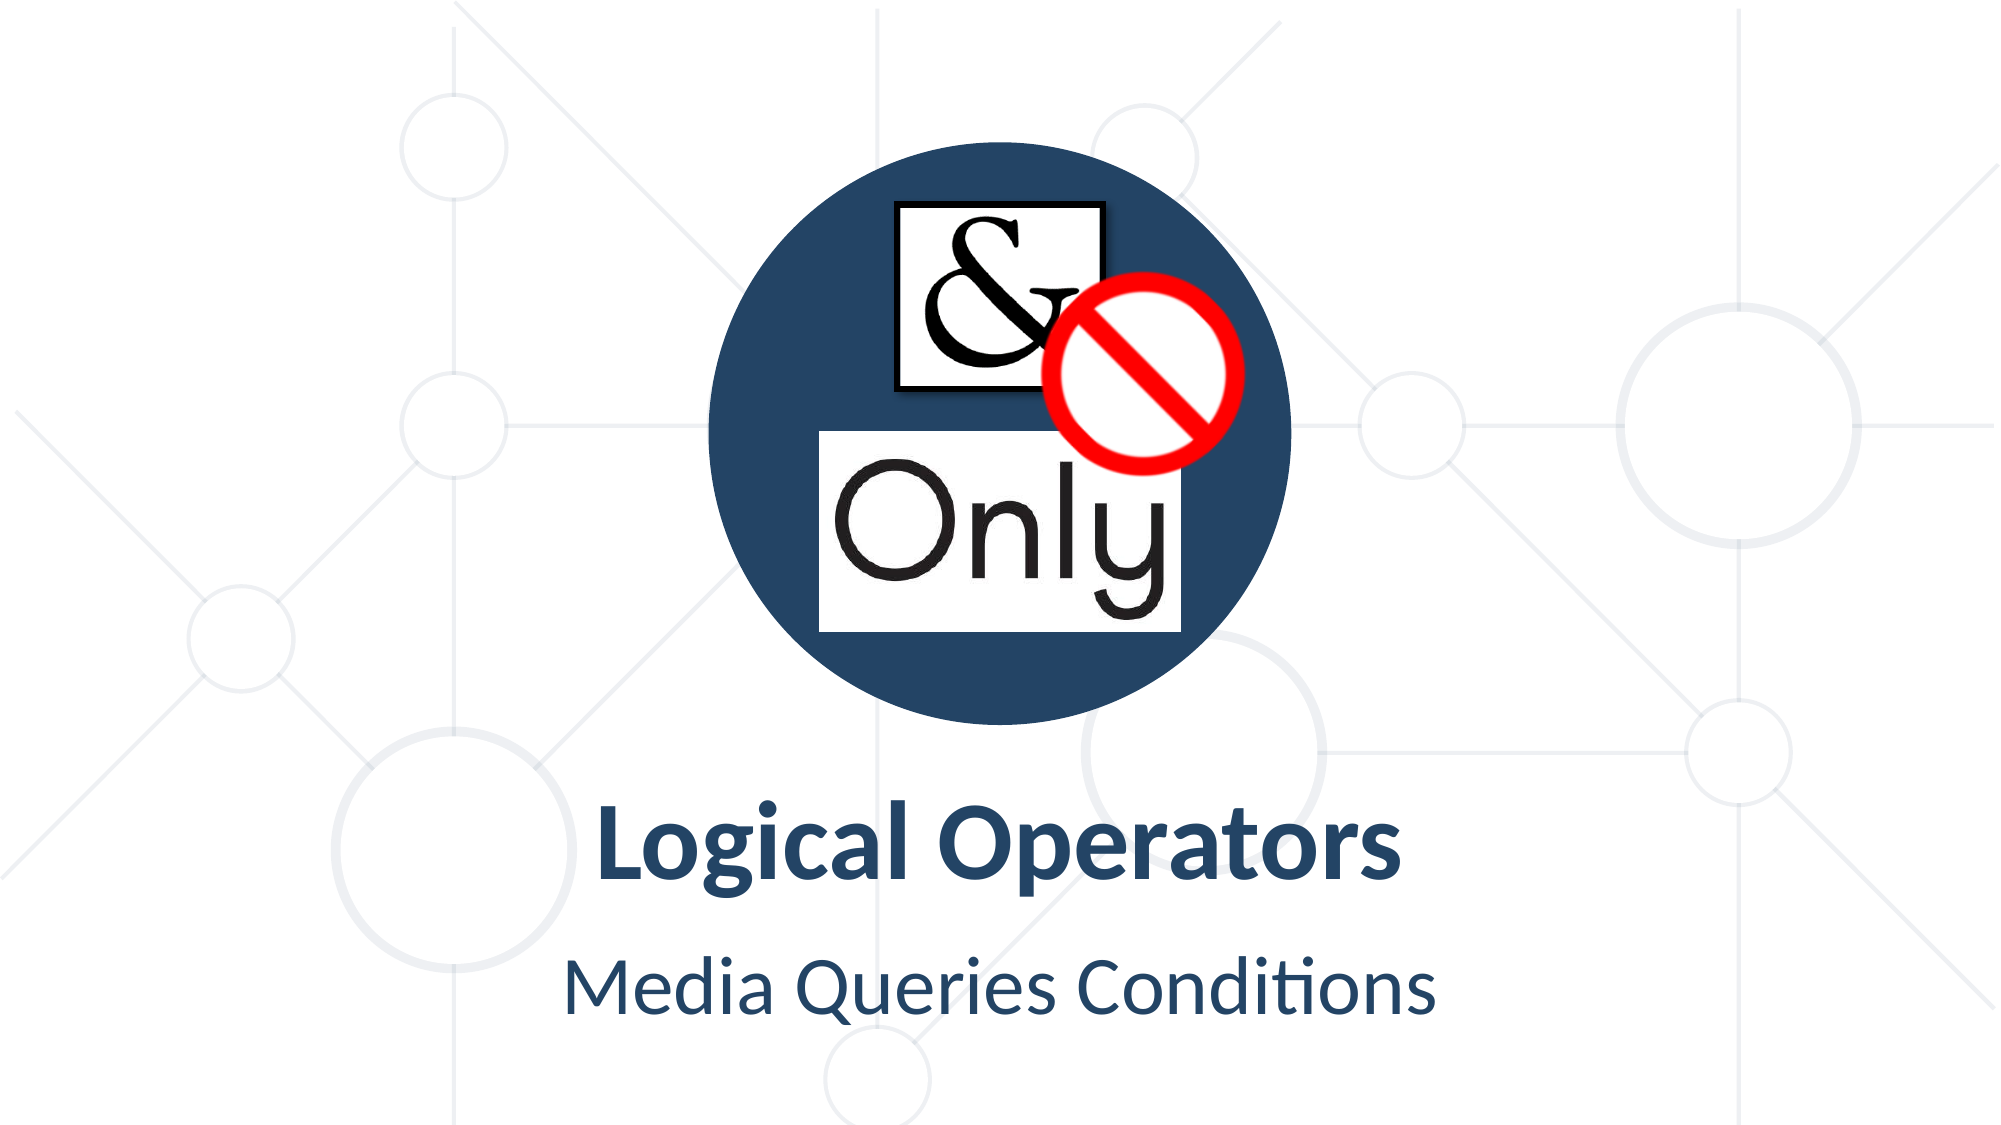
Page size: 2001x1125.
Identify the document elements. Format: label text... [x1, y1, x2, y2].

subtitle Media Queries Conditions [100, 916, 1900, 1043]
title Logical Operators [100, 771, 1900, 898]
picture [818, 207, 1265, 632]
